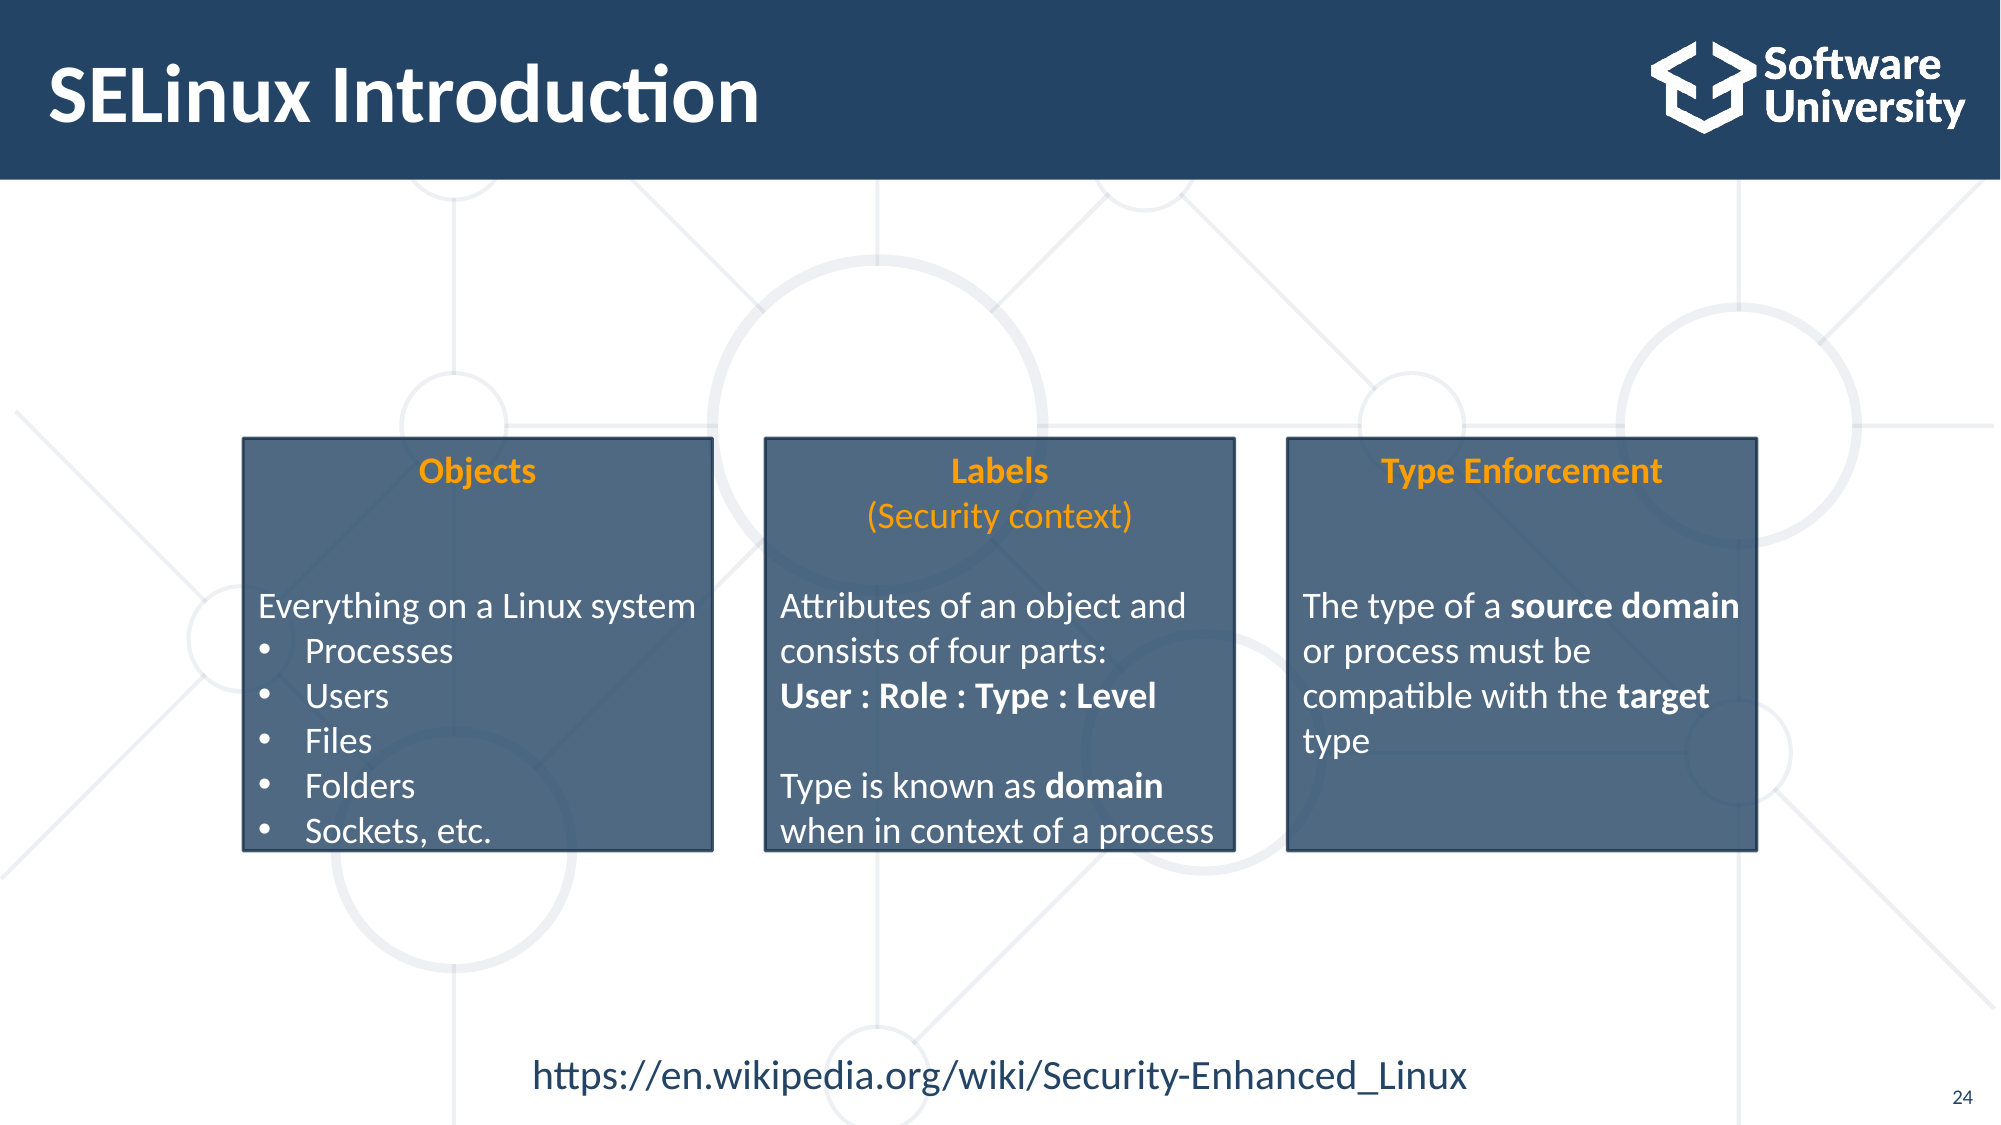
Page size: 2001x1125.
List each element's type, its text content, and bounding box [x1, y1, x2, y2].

slide_number 24 [1927, 1067, 1989, 1117]
text_box https://en.wikipedia.org/wiki/Security-Enhanced_Linux [126, 1025, 1874, 1116]
picture [1651, 41, 1966, 134]
title SELinux Introduction [31, 16, 1625, 162]
text_box Objects Everything on a Linux system Processes Users Files Folders Sockets, etc. [241, 436, 714, 853]
text_box Type Enforcement The type of a source domain or process must be compatible with the target type [1285, 436, 1759, 853]
text_box Labels (Security context) Attributes of an object and consists of four parts: User : Role : Type : Level Type is known as domain when in context of a process [763, 436, 1237, 853]
